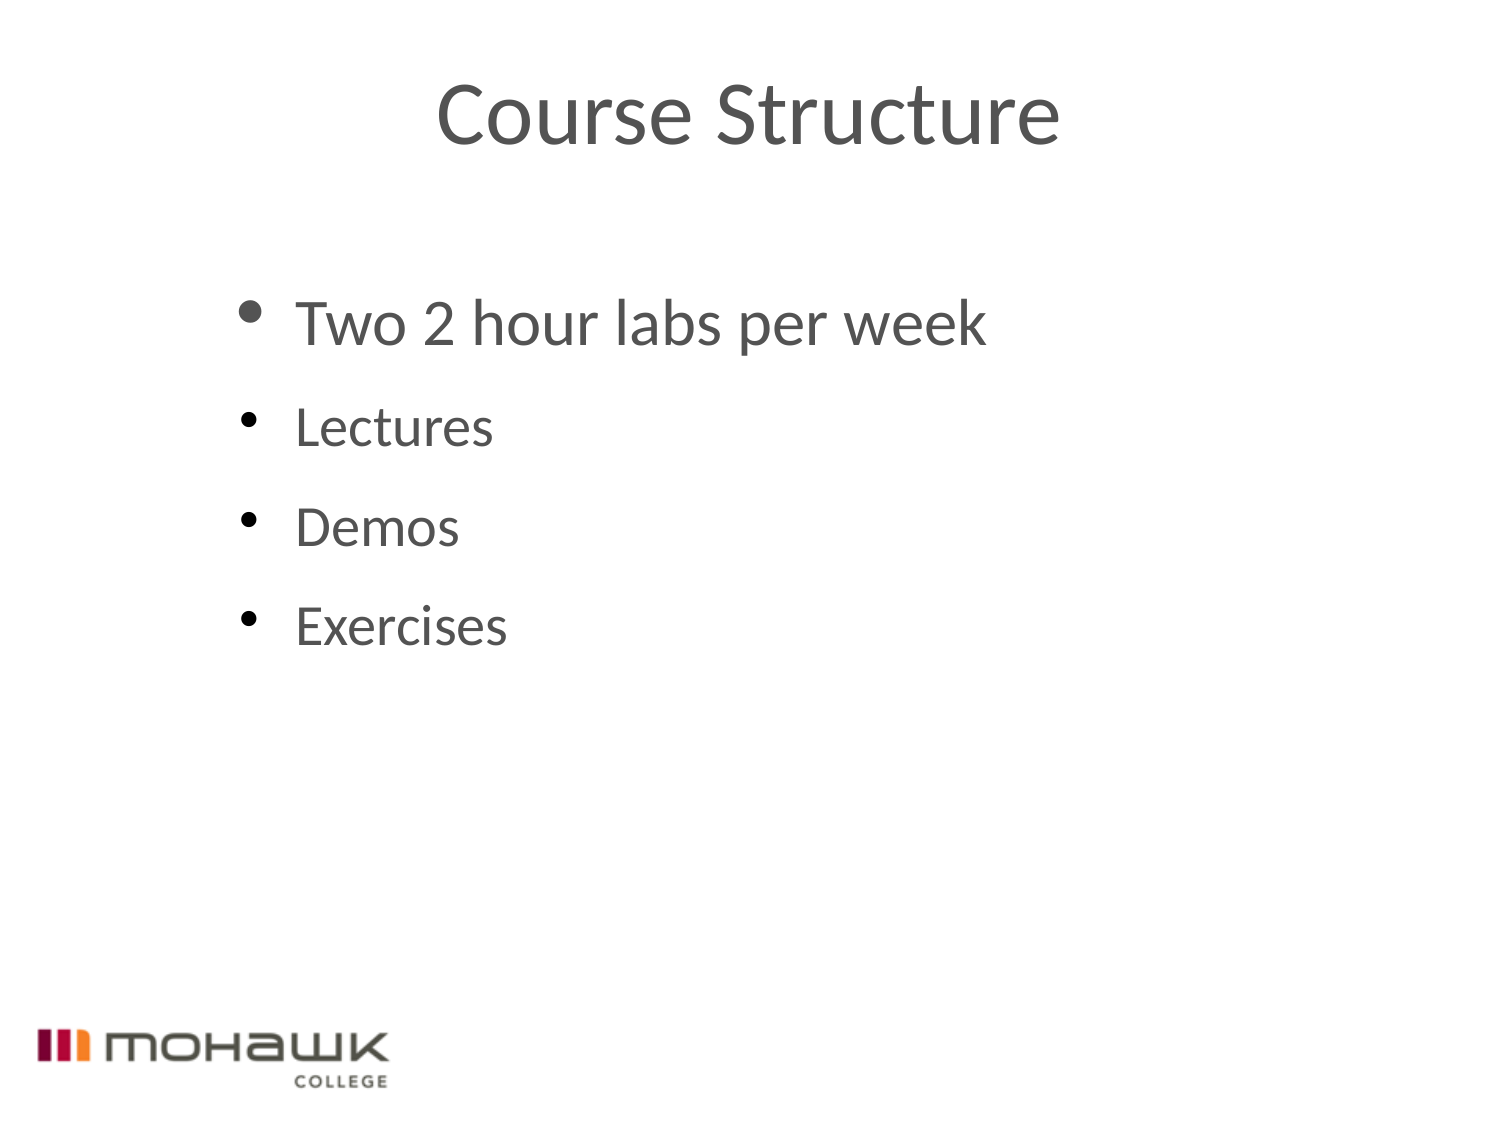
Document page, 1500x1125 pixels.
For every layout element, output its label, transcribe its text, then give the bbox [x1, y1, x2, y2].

picture [5, 1000, 422, 1118]
title Course Structure [75, 45, 1425, 233]
list Two 2 hour labs per week Lectures Demos Exercises [224, 271, 1376, 1014]
